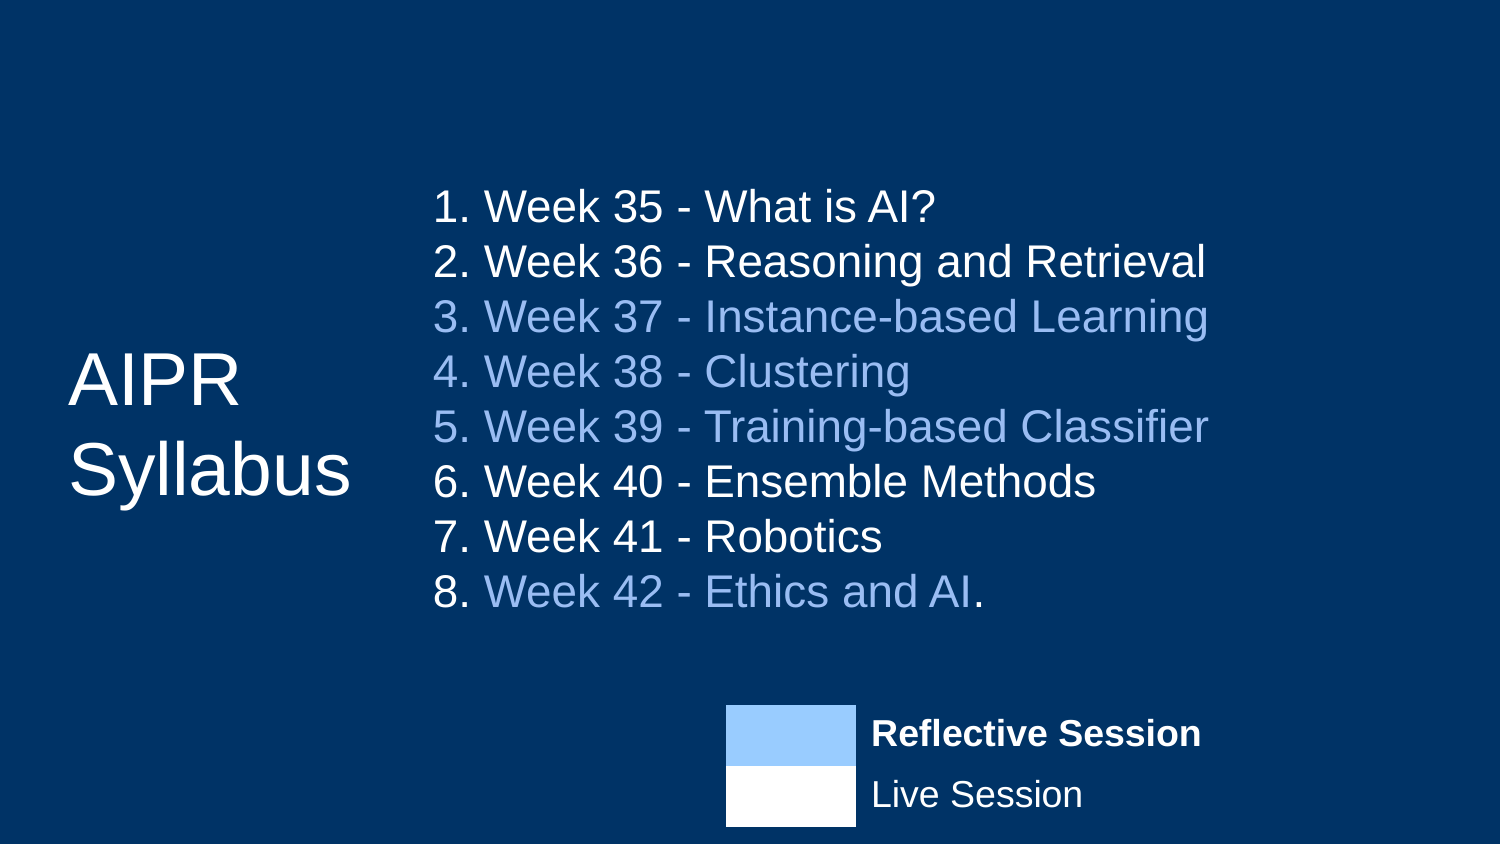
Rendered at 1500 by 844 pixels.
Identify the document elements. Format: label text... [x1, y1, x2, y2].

table_cell [726, 766, 856, 827]
text_box AIPR Syllabus [53, 323, 418, 519]
table_header Reflective Session [856, 705, 1482, 766]
table_header [726, 705, 856, 766]
table_cell Live Session [856, 766, 1482, 827]
text_box 1. Week 35 - What is AI? 2. Week 36 - Reasoning and Retrieval 3. Week 37 - Instance-based Learning 4. Week 38 - Clustering 5. Week 39 - Training-based Classifier 6. Week 40 - Ensemble Methods 7. Week 41 - Robotics 8. Week 42 - Ethics and AI. [418, 114, 1495, 680]
